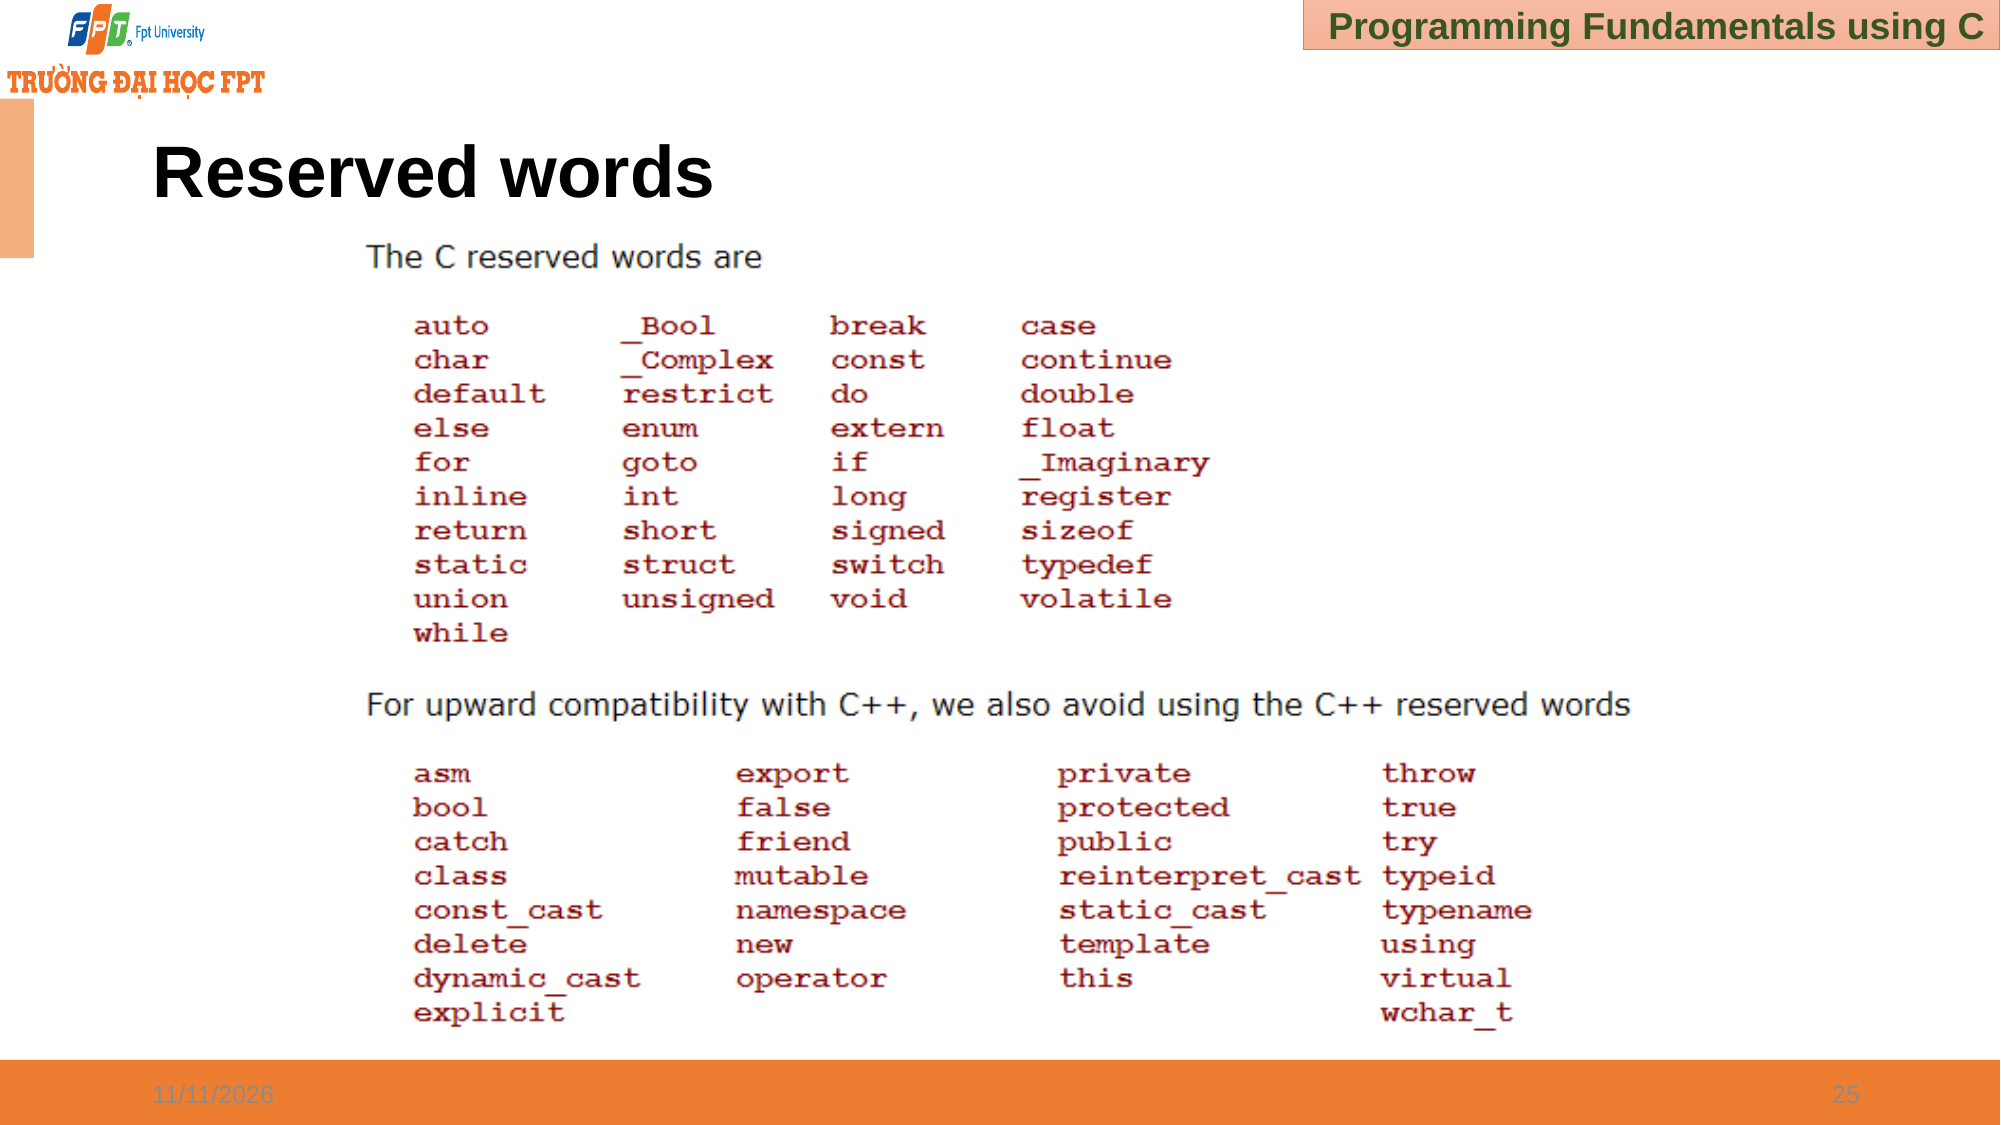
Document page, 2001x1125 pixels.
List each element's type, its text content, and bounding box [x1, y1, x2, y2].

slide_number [137, 1063, 588, 1123]
slide_number 25 [1424, 1063, 1875, 1123]
title Reserved words [137, 126, 1863, 222]
picture [355, 232, 1645, 1052]
